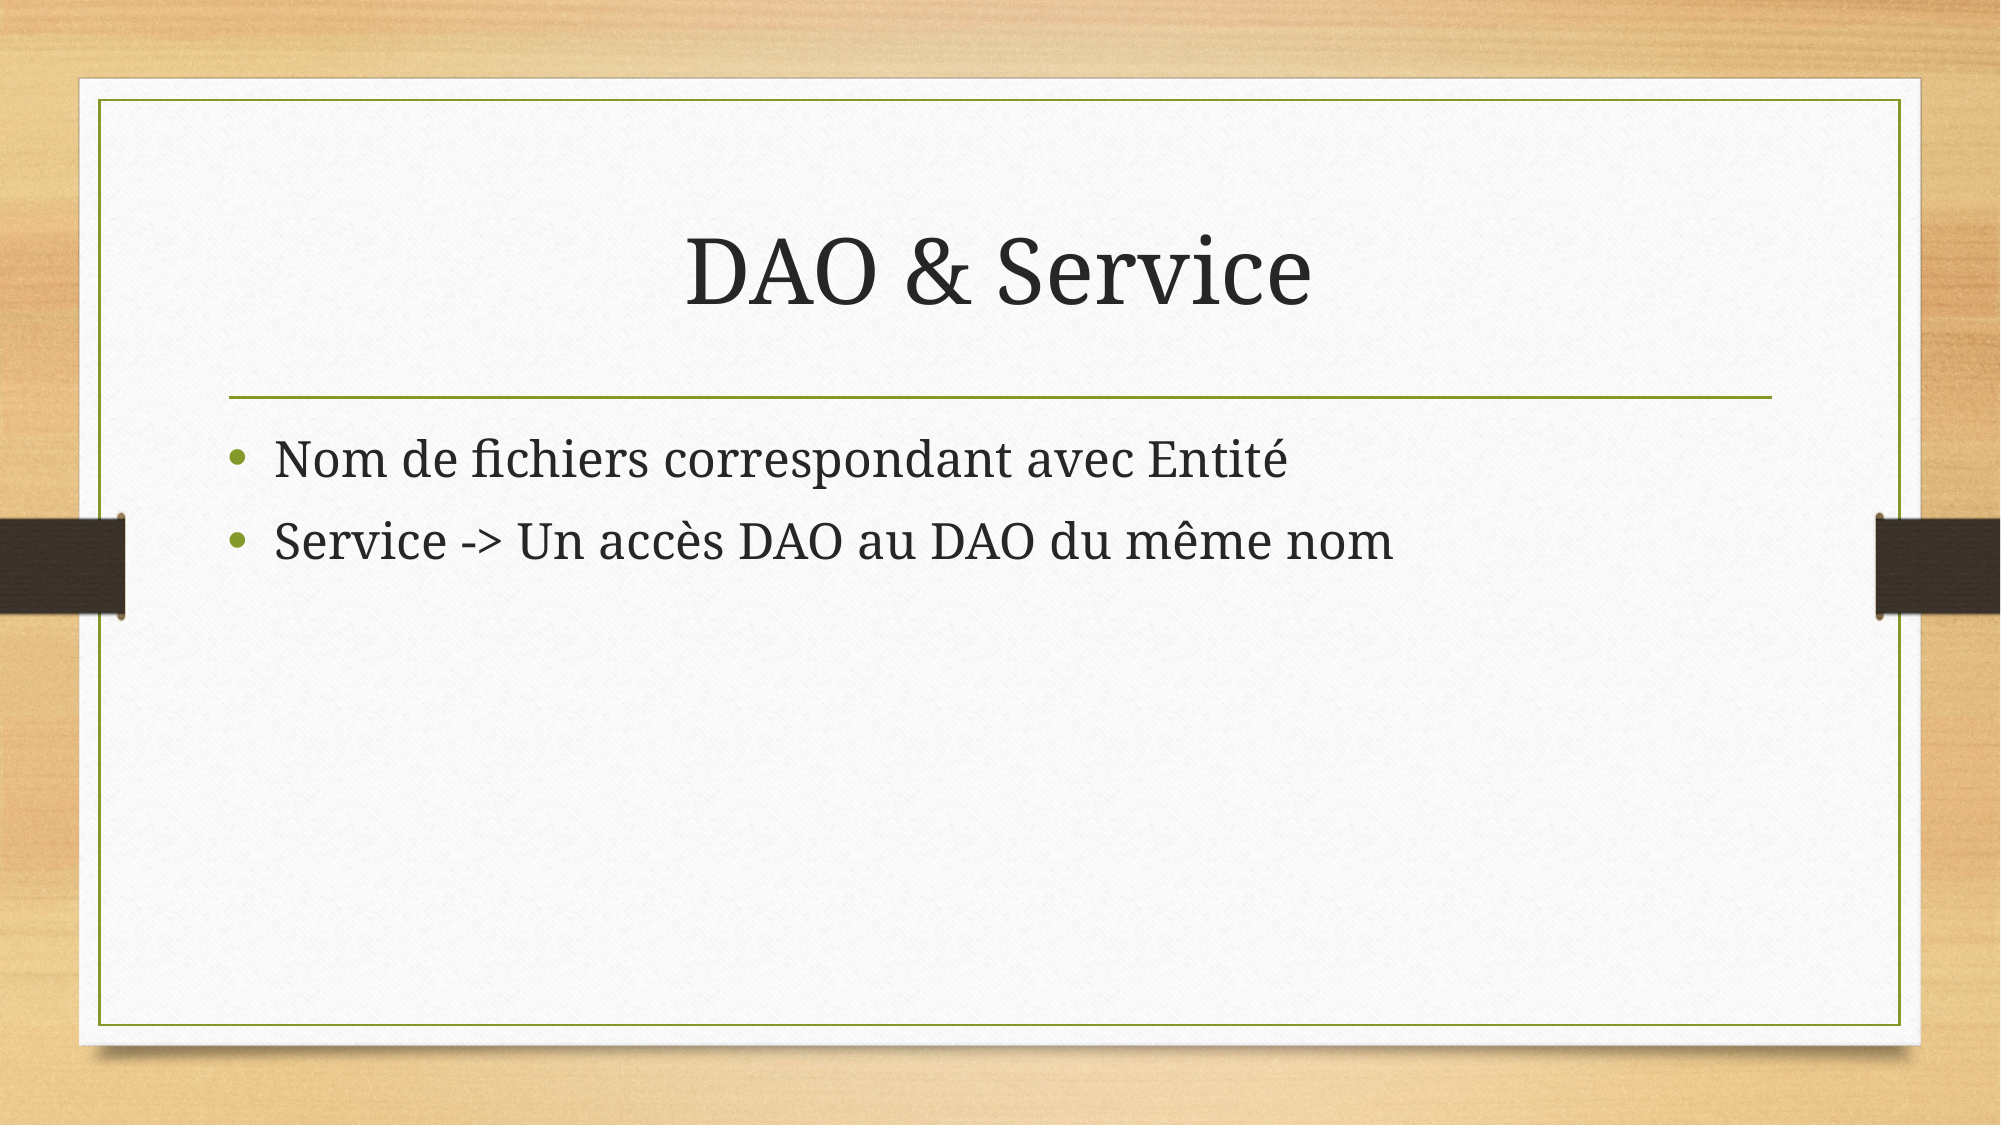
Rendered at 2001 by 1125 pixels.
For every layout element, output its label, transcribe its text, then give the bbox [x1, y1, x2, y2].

list Nom de fichiers correspondant avec Entité Service -> Un accès DAO au DAO du même nom [212, 419, 1788, 964]
picture [0, 0, 2001, 1125]
title DAO & Service [212, 161, 1788, 375]
